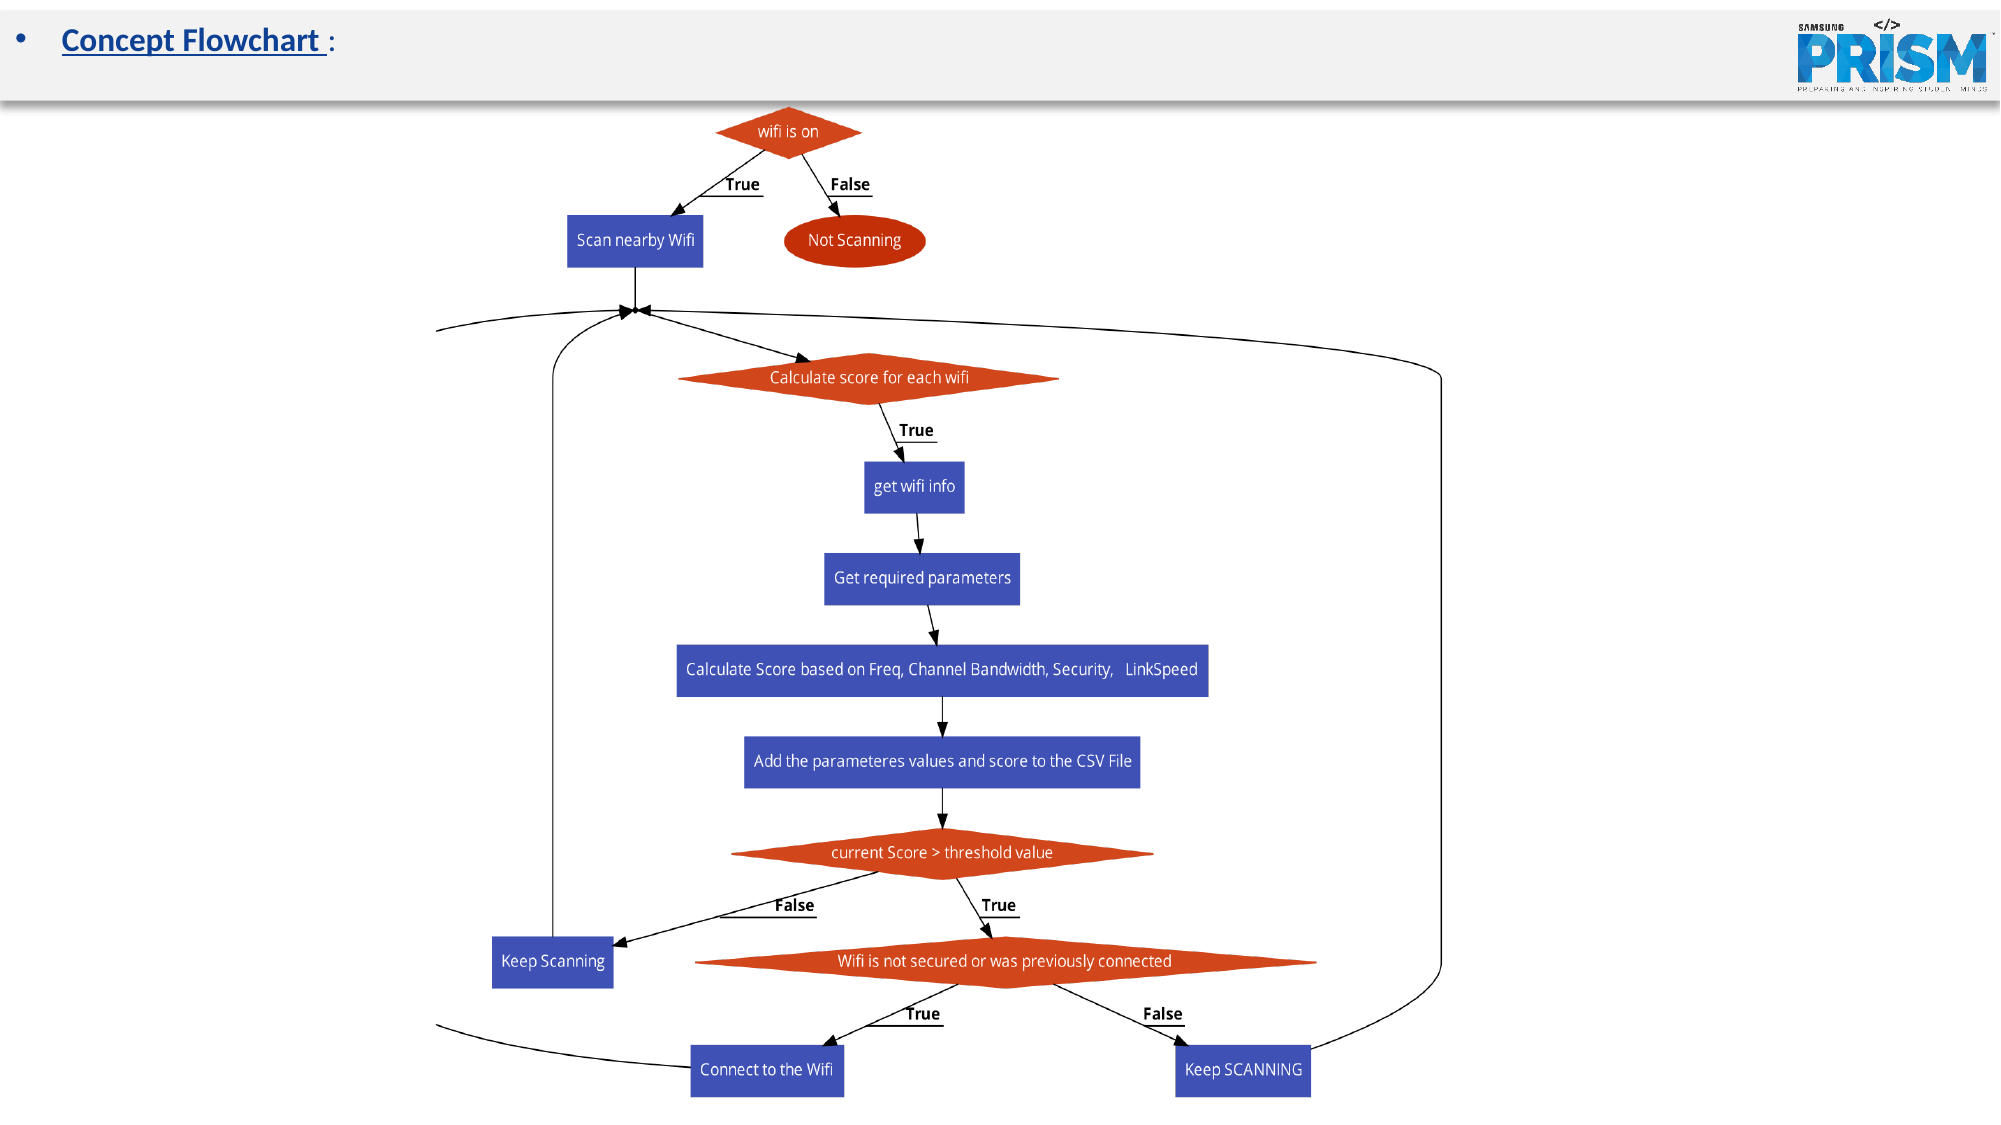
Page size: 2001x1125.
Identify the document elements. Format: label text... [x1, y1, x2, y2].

picture [435, 101, 1528, 1112]
text_box Concept Flowchart : [0, 10, 2000, 101]
picture [1794, 16, 2000, 96]
